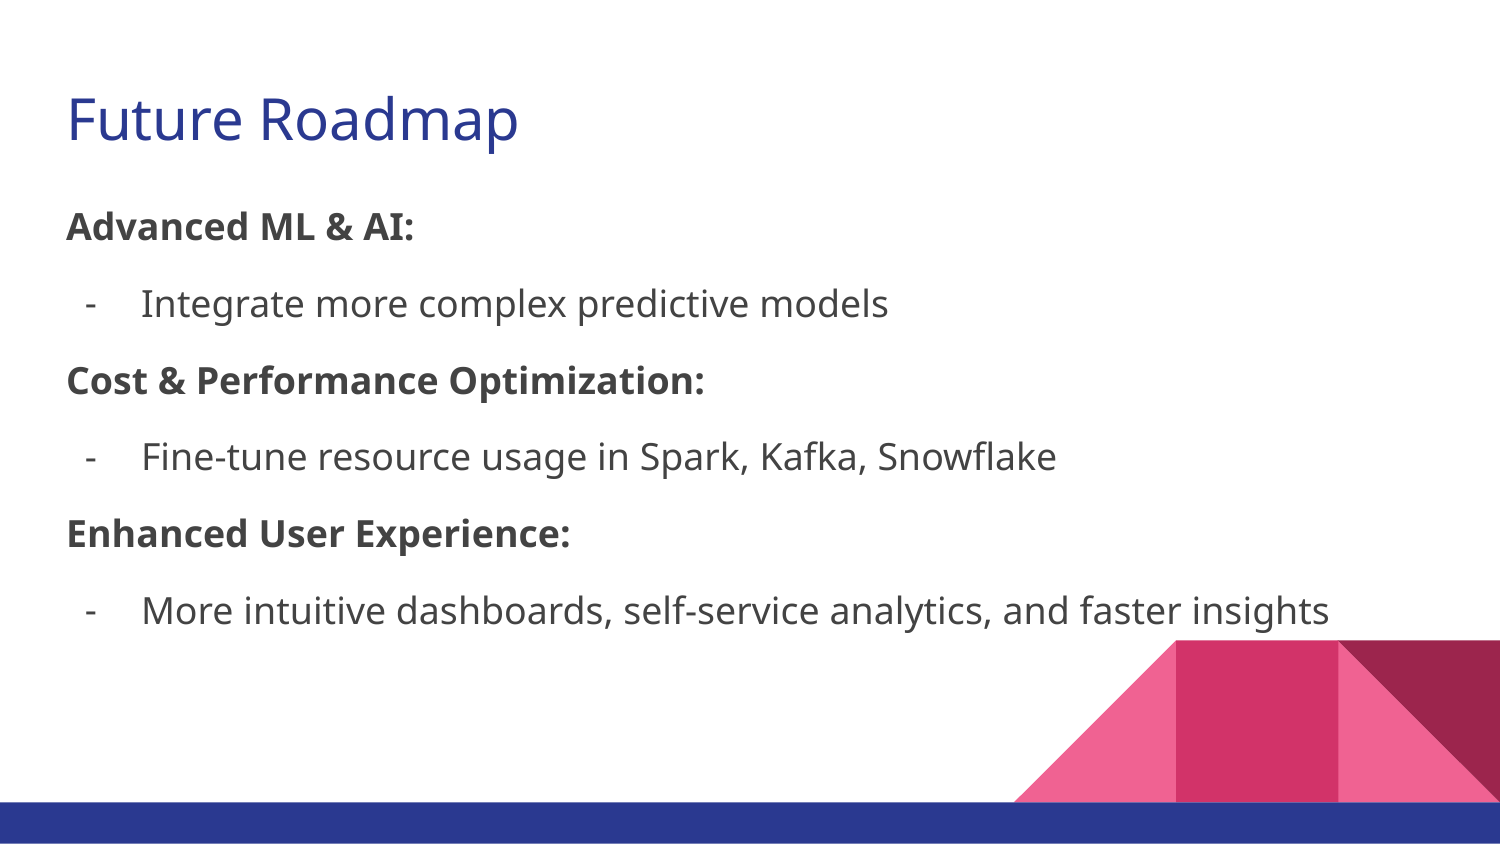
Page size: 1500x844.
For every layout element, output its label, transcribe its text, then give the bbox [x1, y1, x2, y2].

list Advanced ML & AI: Integrate more complex predictive models Cost & Performance Optimization: Fine-tune resource usage in Spark, Kafka, Snowflake Enhanced User Experience: More intuitive dashboards, self-service analytics, and faster insights [51, 181, 1449, 750]
title Future Roadmap [51, 67, 1449, 167]
